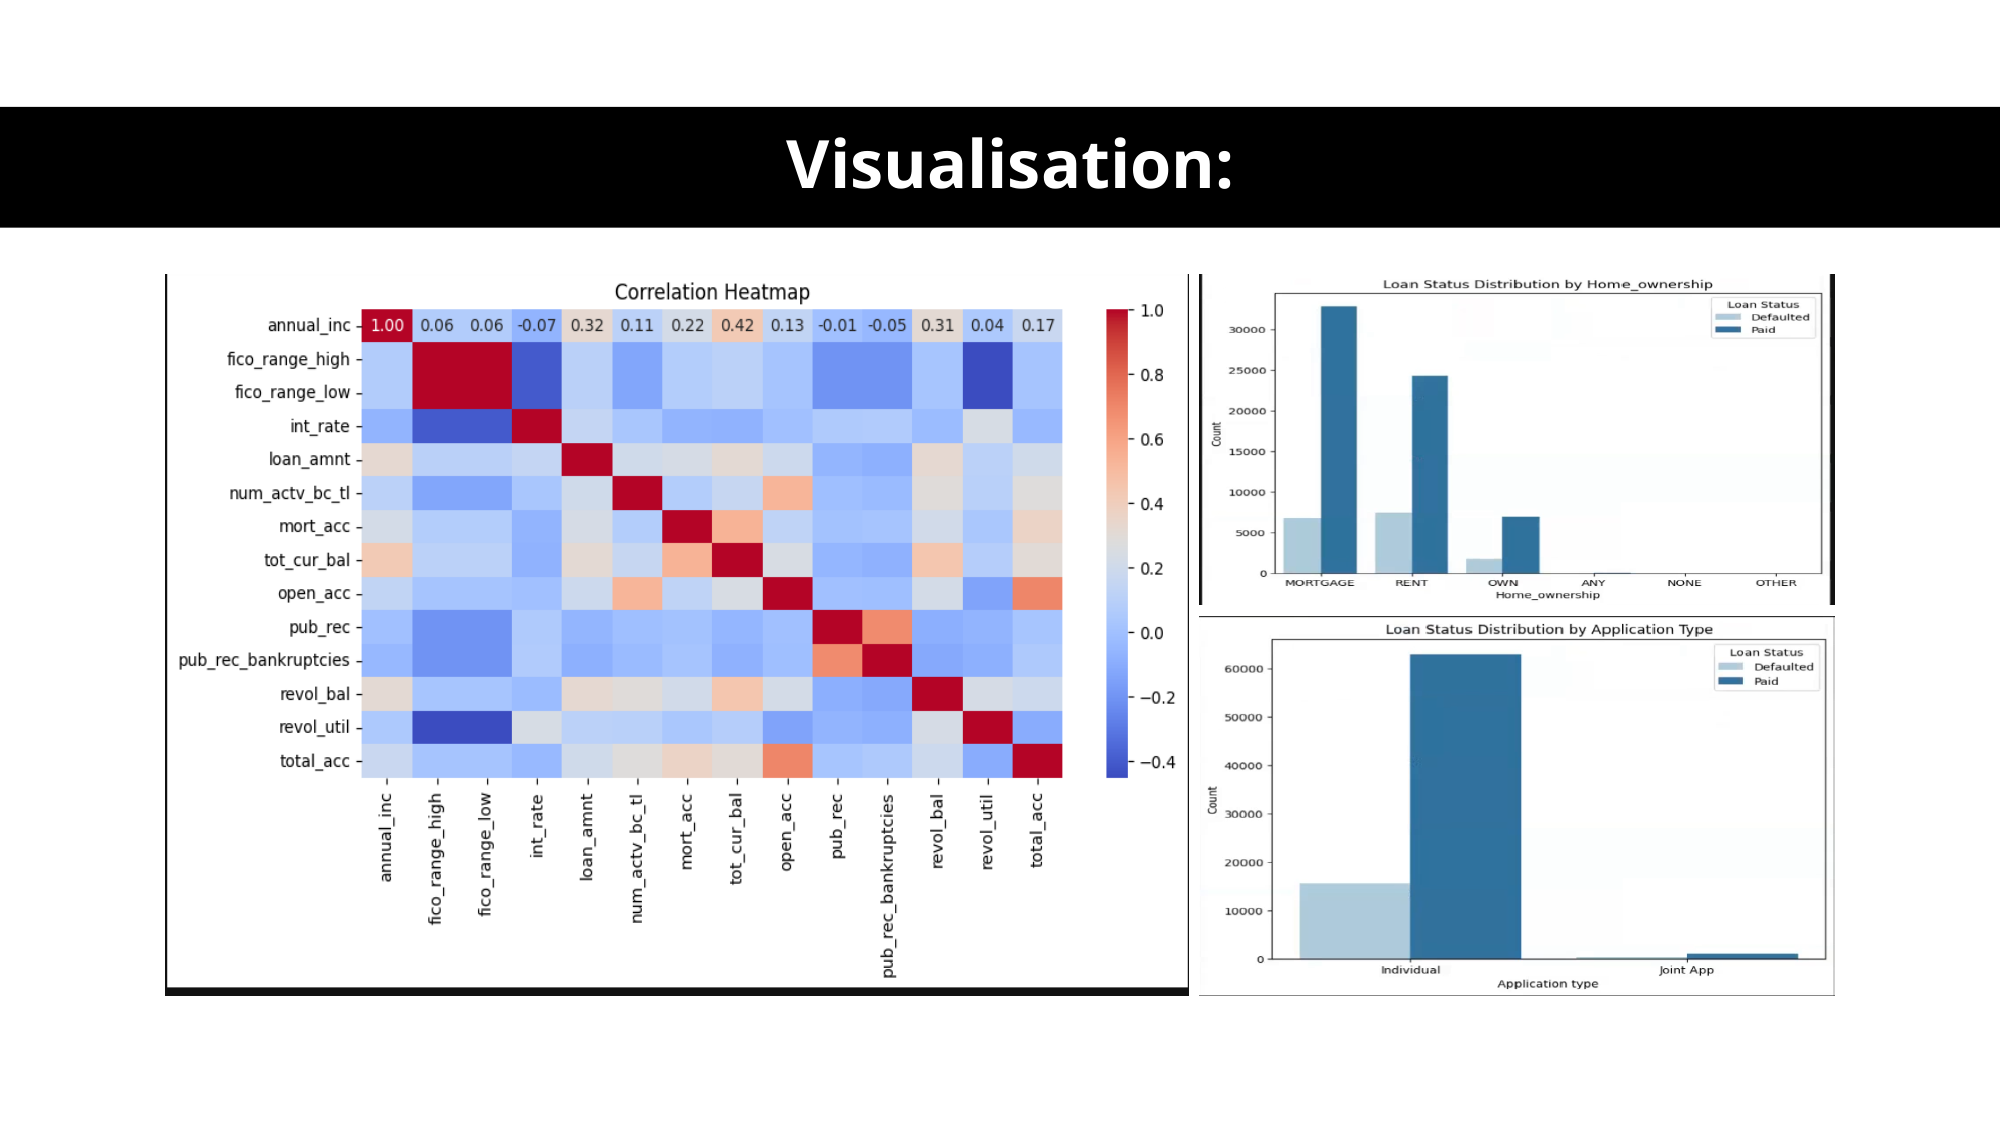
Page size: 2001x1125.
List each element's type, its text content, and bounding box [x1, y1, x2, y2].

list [1199, 274, 1835, 605]
picture [1199, 616, 1835, 996]
text_box [0, 106, 2000, 229]
title Visualisation: [91, 105, 1931, 228]
picture [165, 274, 1189, 996]
